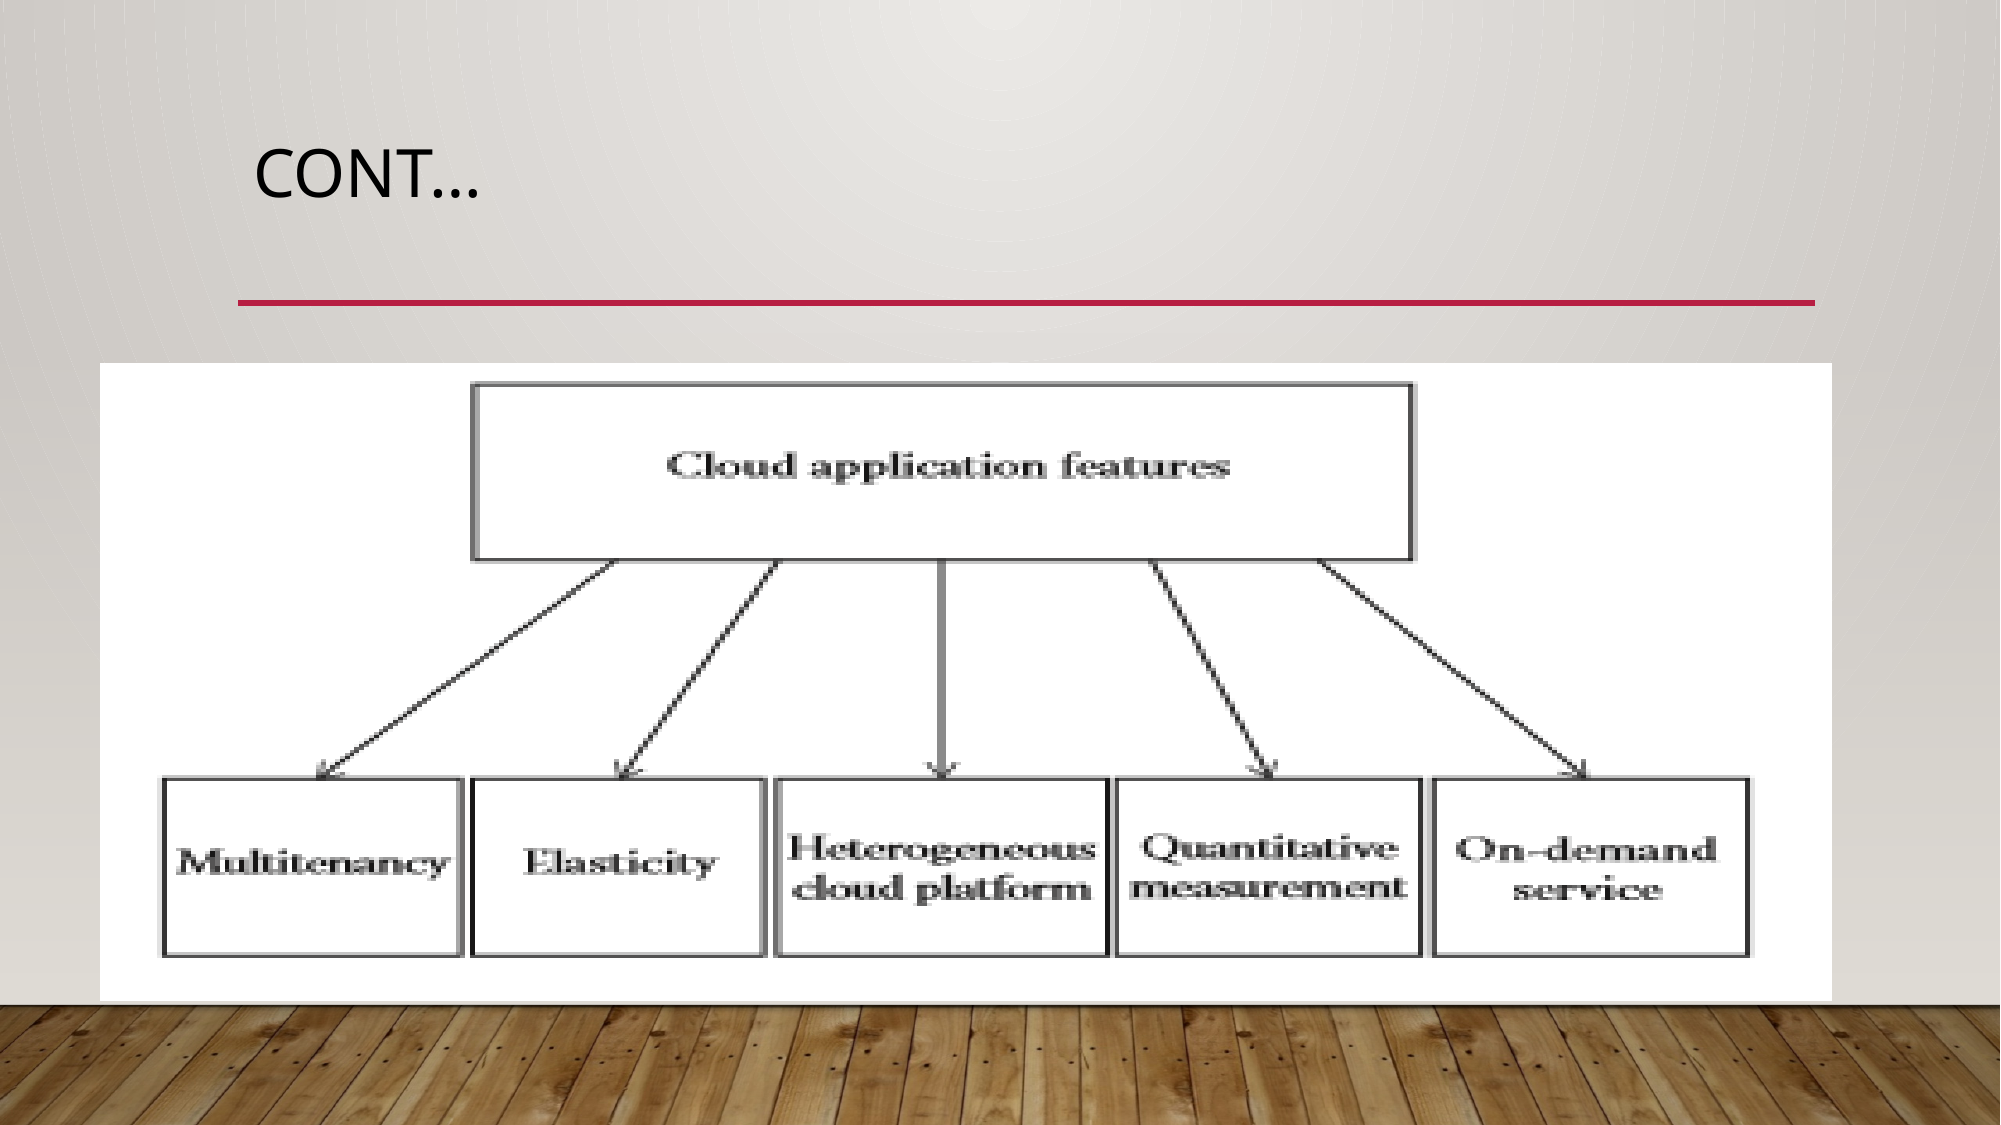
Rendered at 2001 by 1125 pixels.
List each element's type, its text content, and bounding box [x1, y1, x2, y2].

picture [0, 1005, 2000, 1125]
title Cont… [238, 131, 1814, 305]
picture [100, 362, 1832, 1001]
